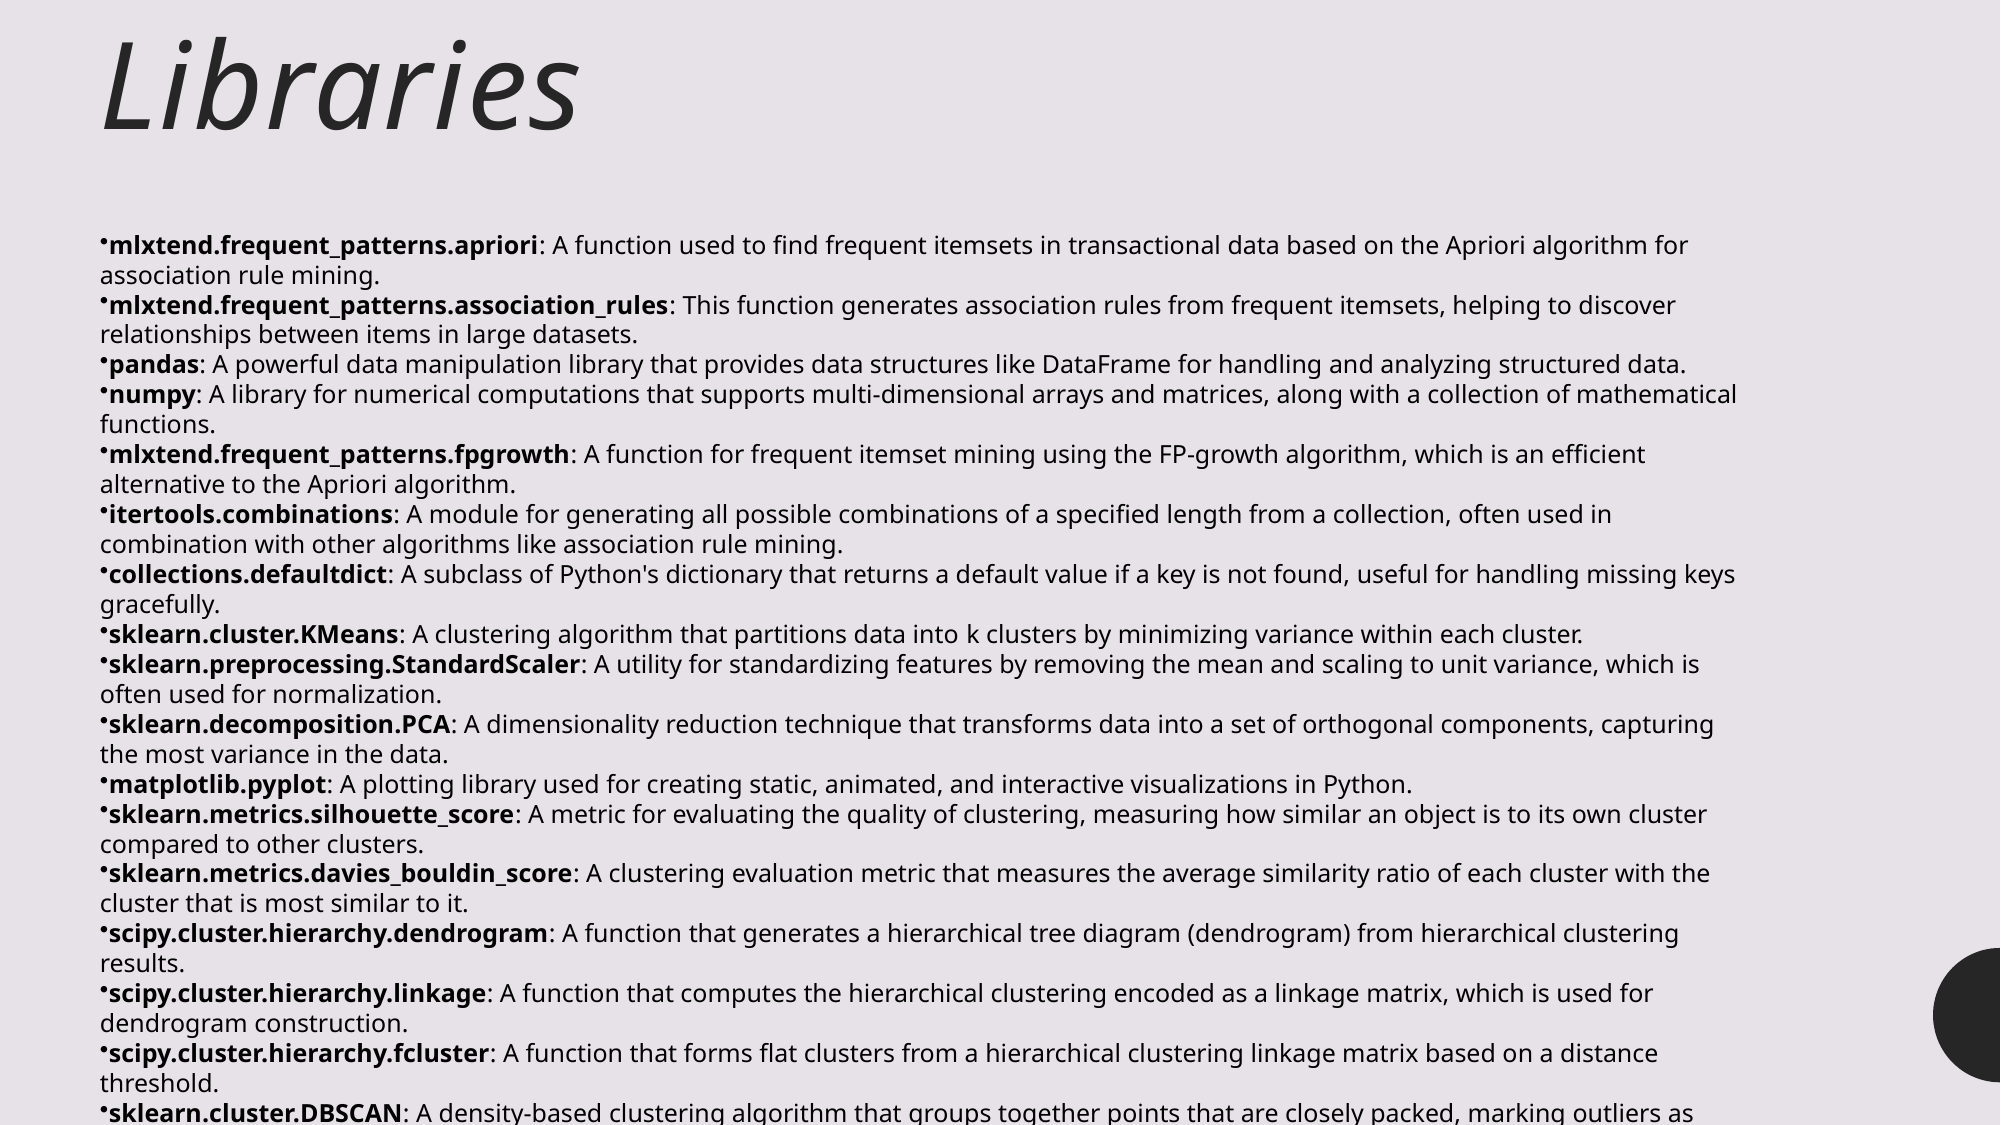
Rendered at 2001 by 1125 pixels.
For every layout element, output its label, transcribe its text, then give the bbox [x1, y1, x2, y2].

list mlxtend.frequent_patterns.apriori: A function used to find frequent itemsets in transactional data based on the Apriori algorithm for association rule mining. mlxtend.frequent_patterns.association_rules: This function generates association rules from frequent itemsets, helping to discover relationships between items in large datasets. pandas: A powerful data manipulation library that provides data structures like DataFrame for handling and analyzing structured data. numpy: A library for numerical computations that supports multi-dimensional arrays and matrices, along with a collection of mathematical functions. mlxtend.frequent_patterns.fpgrowth: A function for frequent itemset mining using the FP-growth algorithm, which is an efficient alternative to the Apriori algorithm. itertools.combinations: A module for generating all possible combinations of a specified length from a collection, often used in combination with other algorithms like association rule mining. collections.defaultdict: A subclass of Python's dictionary that returns a default value if a key is not found, useful for handling missing keys gracefully. sklearn.cluster.KMeans: A clustering algorithm that partitions data into k clusters by minimizing variance within each cluster. sklearn.preprocessing.StandardScaler: A utility for standardizing features by removing the mean and scaling to unit variance, which is often used for normalization. sklearn.decomposition.PCA: A dimensionality reduction technique that transforms data into a set of orthogonal components, capturing the most variance in the data. matplotlib.pyplot: A plotting library used for creating static, animated, and interactive visualizations in Python. sklearn.metrics.silhouette_score: A metric for evaluating the quality of clustering, measuring how similar an object is to its own cluster compared to other clusters. sklearn.metrics.davies_bouldin_score: A clustering evaluation metric that measures the average similarity ratio of each cluster with the cluster that is most similar to it. scipy.cluster.hierarchy.dendrogram: A function that generates a hierarchical tree diagram (dendrogram) from hierarchical clustering results. scipy.cluster.hierarchy.linkage: A function that computes the hierarchical clustering encoded as a linkage matrix, which is used for dendrogram construction. scipy.cluster.hierarchy.fcluster: A function that forms flat clusters from a hierarchical clustering linkage matrix based on a distance threshold. sklearn.cluster.DBSCAN: A density-based clustering algorithm that groups together points that are closely packed, marking outliers as noise. [84, 221, 1762, 1125]
title Libraries [84, 17, 714, 165]
